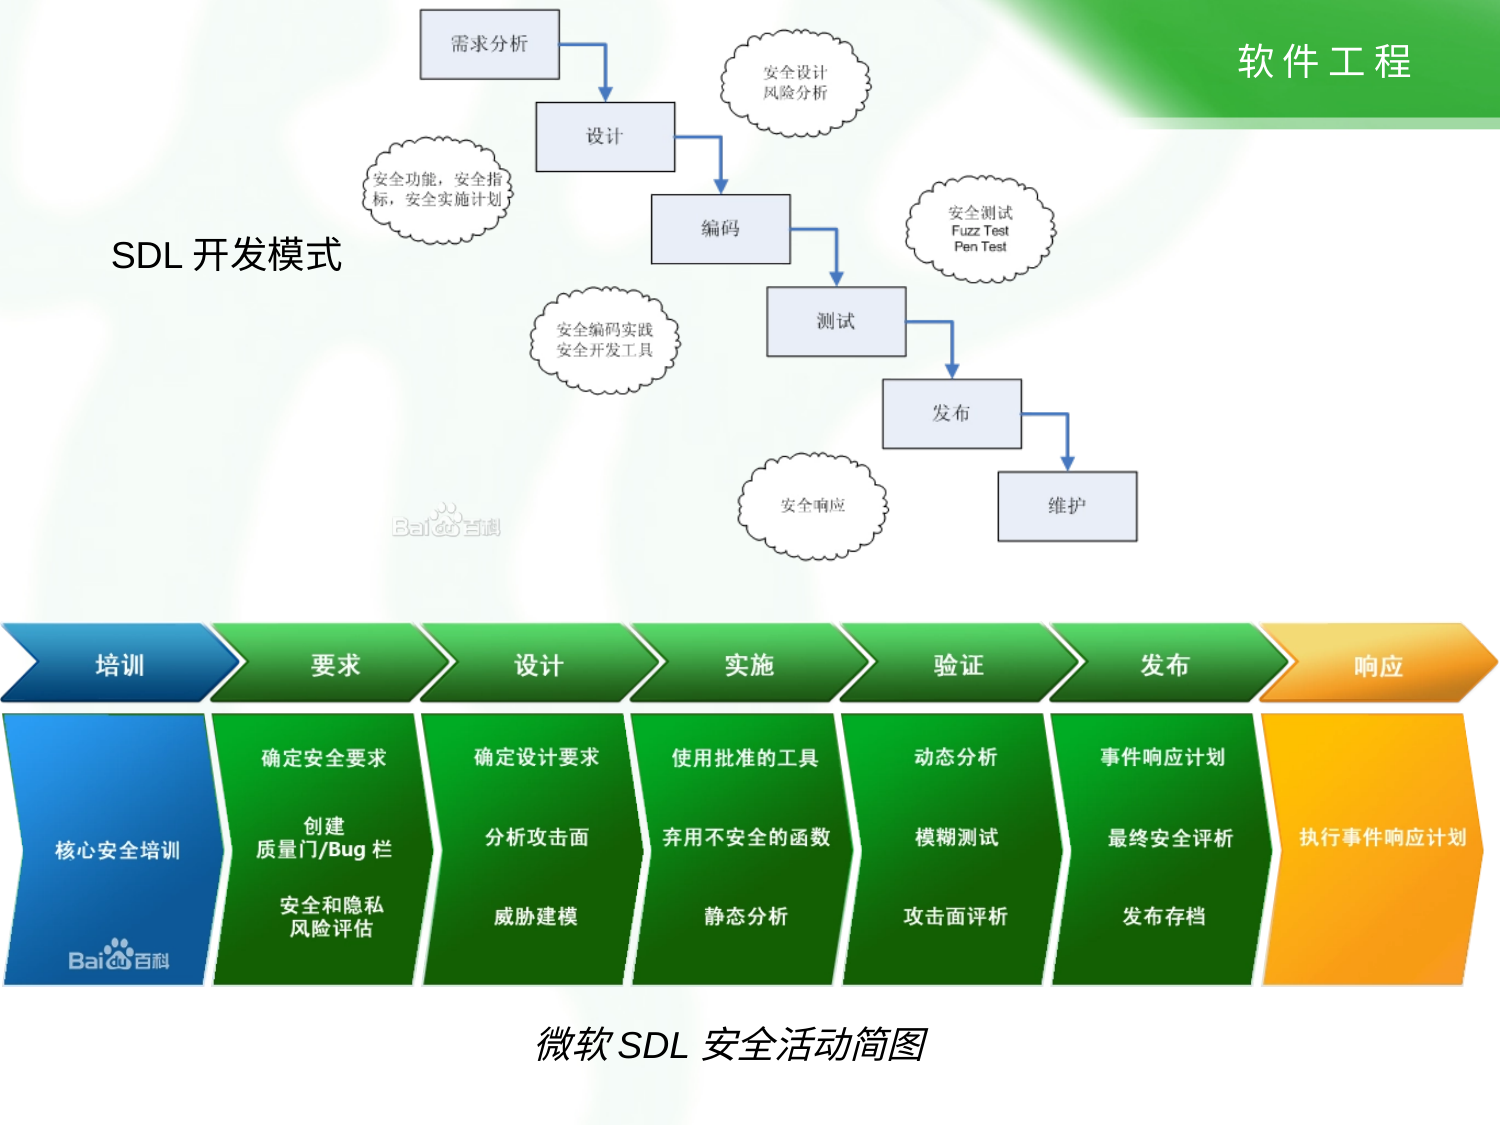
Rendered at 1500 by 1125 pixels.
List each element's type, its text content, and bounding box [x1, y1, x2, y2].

text_box SDL开发模式 [96, 223, 354, 284]
text_box 微软SDL安全活动简图 [518, 1013, 939, 1074]
picture [0, 0, 1500, 1125]
